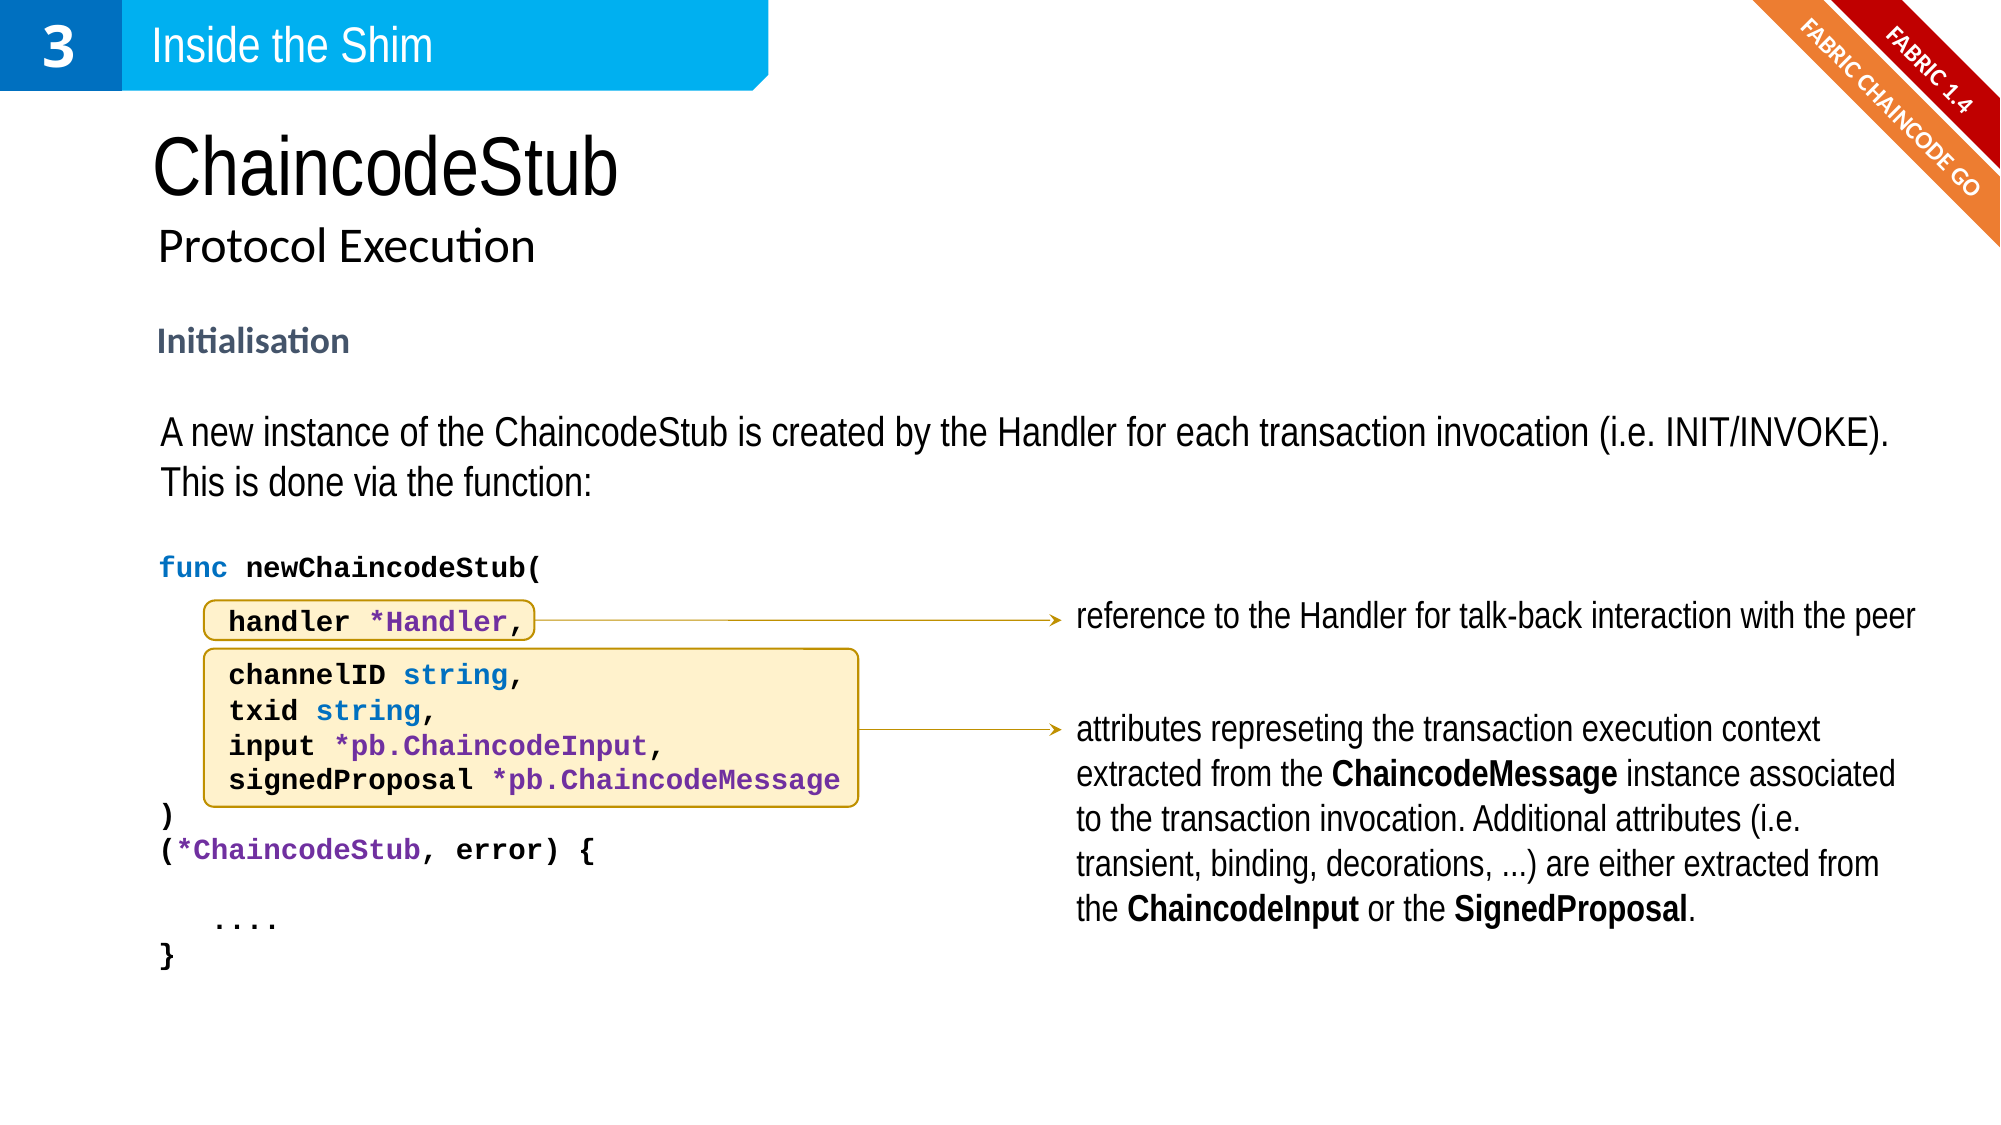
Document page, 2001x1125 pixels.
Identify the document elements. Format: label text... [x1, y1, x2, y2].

text_box func newChaincodeStub( handler *Handler, channelID string, txid string, input *pb.ChaincodeInput, signedProposal *pb.ChaincodeMessage ) (*ChaincodeStub, error) { .... } [143, 540, 856, 978]
text_box FABRIC 1.4 [1831, 0, 2000, 169]
text_box FABRIC CHAINCODE GO [1752, 0, 2000, 248]
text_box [0, 0, 768, 91]
text_box [856, 650, 860, 805]
title ChaincodeStub [137, 59, 1863, 278]
text_box attributes represeting the transaction execution context extracted from the ChaincodeMessage instance associated to the transaction invocation. Additional attributes (i.e. transient, binding, decorations, ...) are either extracted from the ChaincodeInput or the SignedProposal. [1061, 696, 1921, 937]
text_box Protocol Execution [143, 205, 552, 280]
text_box A new instance of the ChaincodeStub is created by the Handler for each transaction invocation (i.e. INIT/INVOKE). This is done via the function: [145, 396, 1921, 512]
text_box Initialisation [141, 308, 366, 369]
text_box reference to the Handler for talk-back interaction with the peer [1061, 584, 1943, 644]
